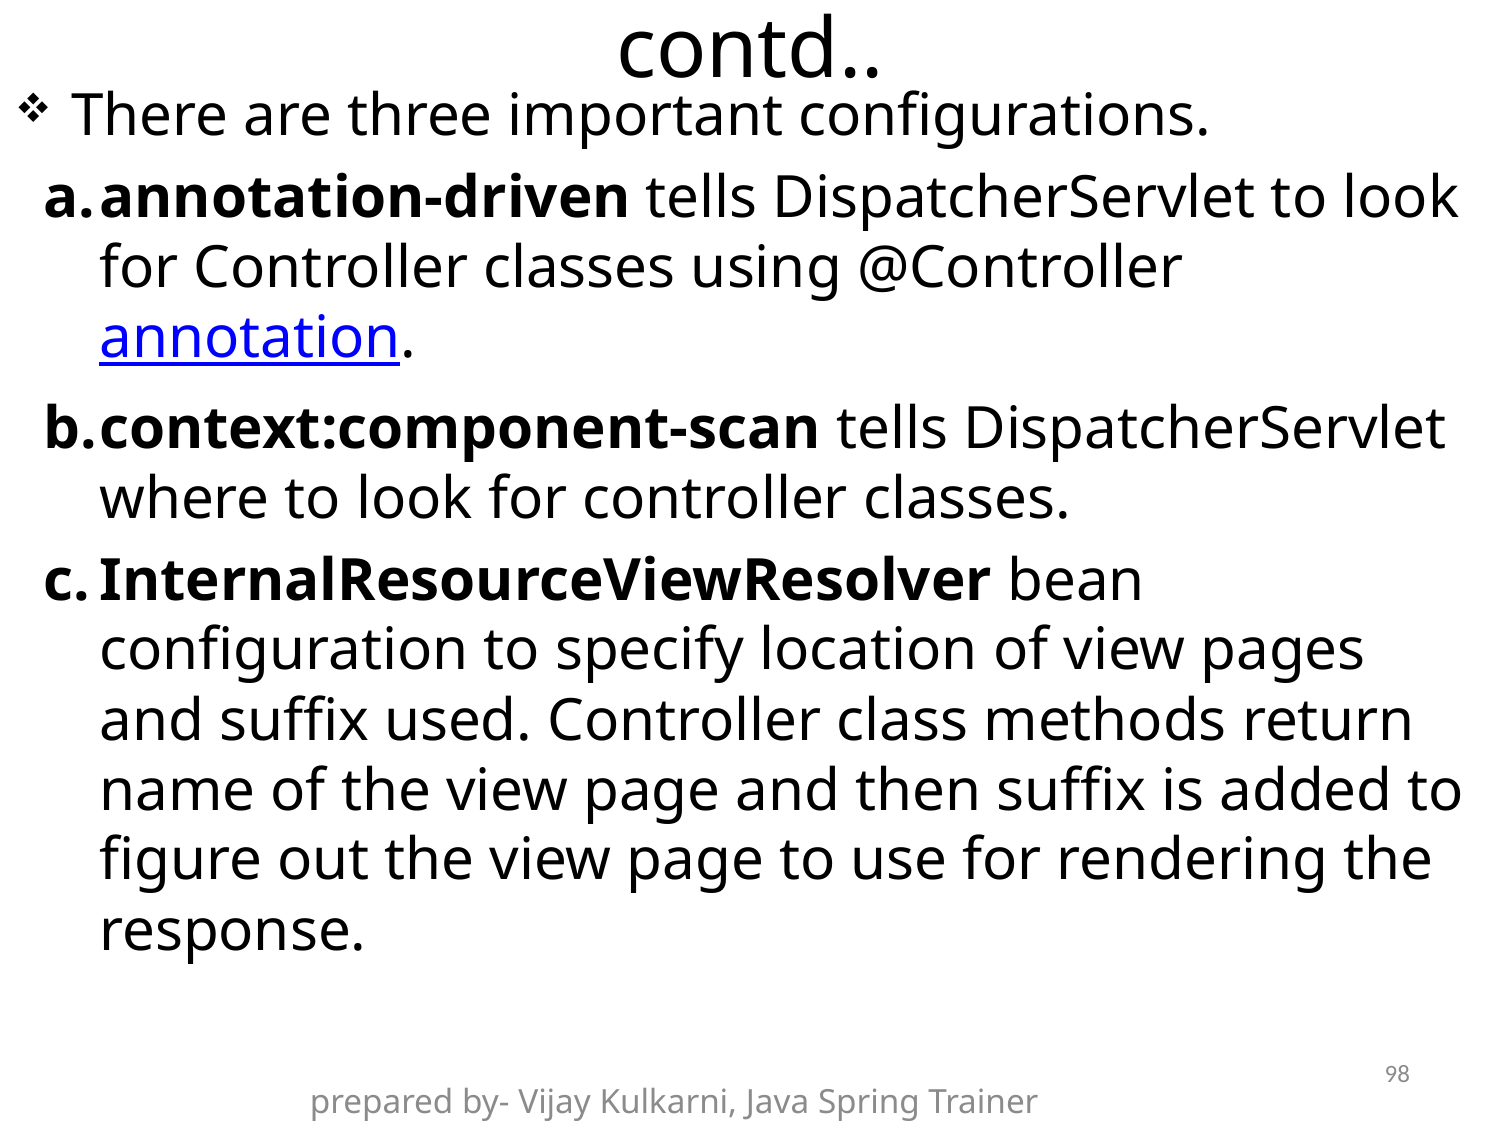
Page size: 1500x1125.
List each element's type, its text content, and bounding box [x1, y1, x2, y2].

title contd.. [0, 12, 1500, 69]
list There are three important configurations. annotation-driven tells DispatcherServlet to look for Controller classes using @Controller annotation. context:component-scan tells DispatcherServlet where to look for controller classes. InternalResourceViewResolver bean configuration to specify location of view pages and suffix used. Controller class methods return name of the view page and then suffix is added to figure out the view page to use for rendering the response. [0, 69, 1500, 813]
slide_number 98 [1074, 1042, 1425, 1103]
text_box prepared by- Vijay Kulkarni, Java Spring Trainer [224, 1074, 1125, 1125]
